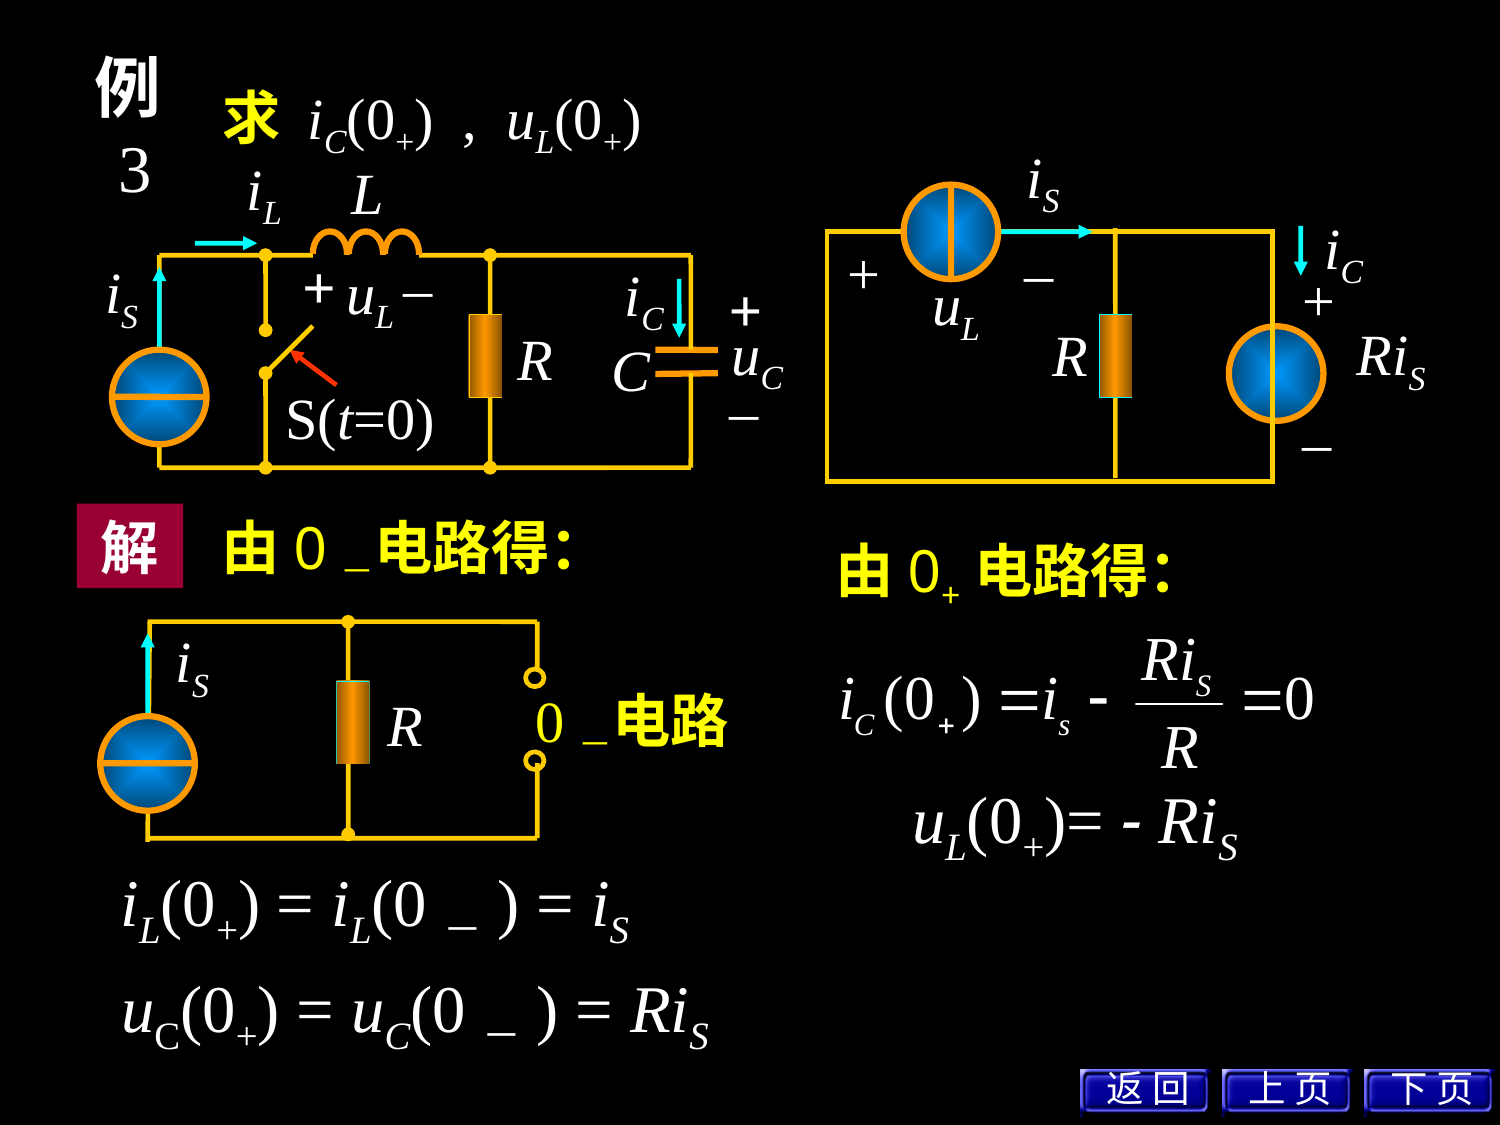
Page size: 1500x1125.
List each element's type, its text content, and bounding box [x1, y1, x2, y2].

text_box 求 iC(0+) , uL(0+) [207, 73, 657, 148]
text_box 解 [76, 503, 184, 589]
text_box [832, 621, 1324, 776]
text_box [100, 621, 752, 842]
text_box iL(0+) = iL(0－) = iS [105, 852, 644, 959]
text_box uC(0+) = uC(0－) = RiS [106, 958, 724, 1065]
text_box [88, 148, 801, 508]
text_box uL(0+)= - RiS [761, 769, 1388, 876]
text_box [1080, 1057, 1211, 1118]
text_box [1364, 1057, 1495, 1118]
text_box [826, 137, 1459, 483]
text_box 例3 [64, 38, 207, 213]
text_box 由0+电路得： [820, 527, 1329, 622]
text_box 由0－电路得： [206, 508, 715, 598]
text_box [1222, 1057, 1353, 1118]
